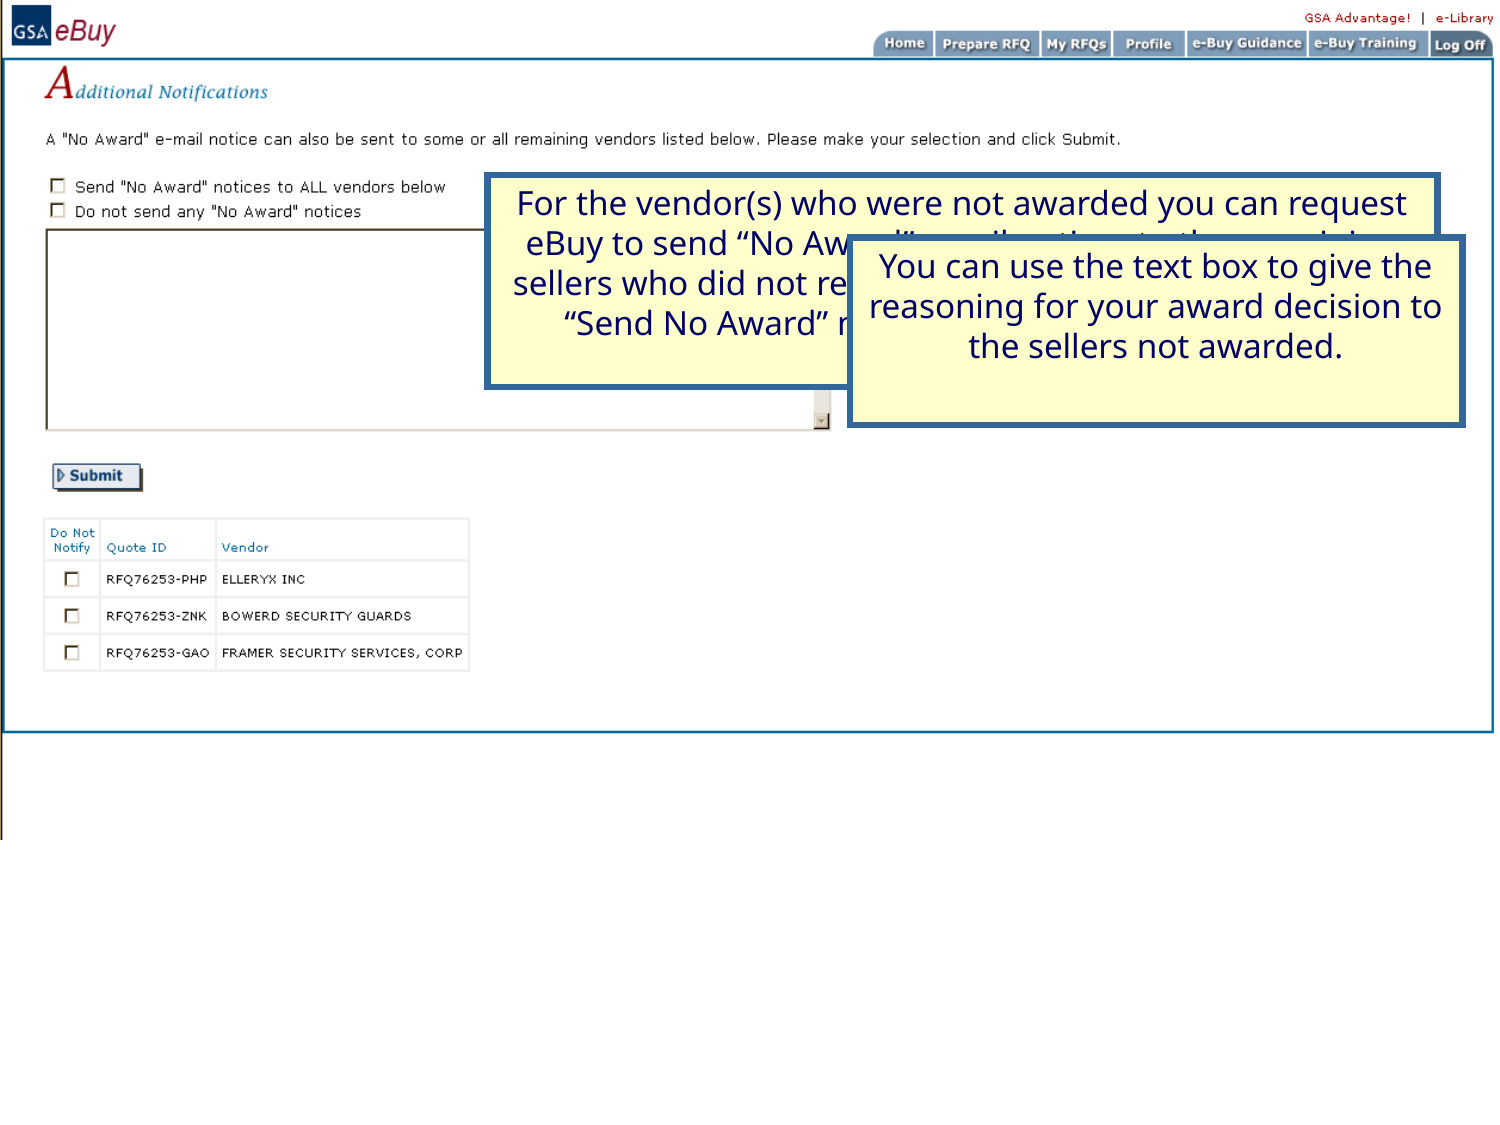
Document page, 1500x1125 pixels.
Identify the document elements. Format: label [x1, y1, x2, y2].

picture [0, 0, 1500, 841]
